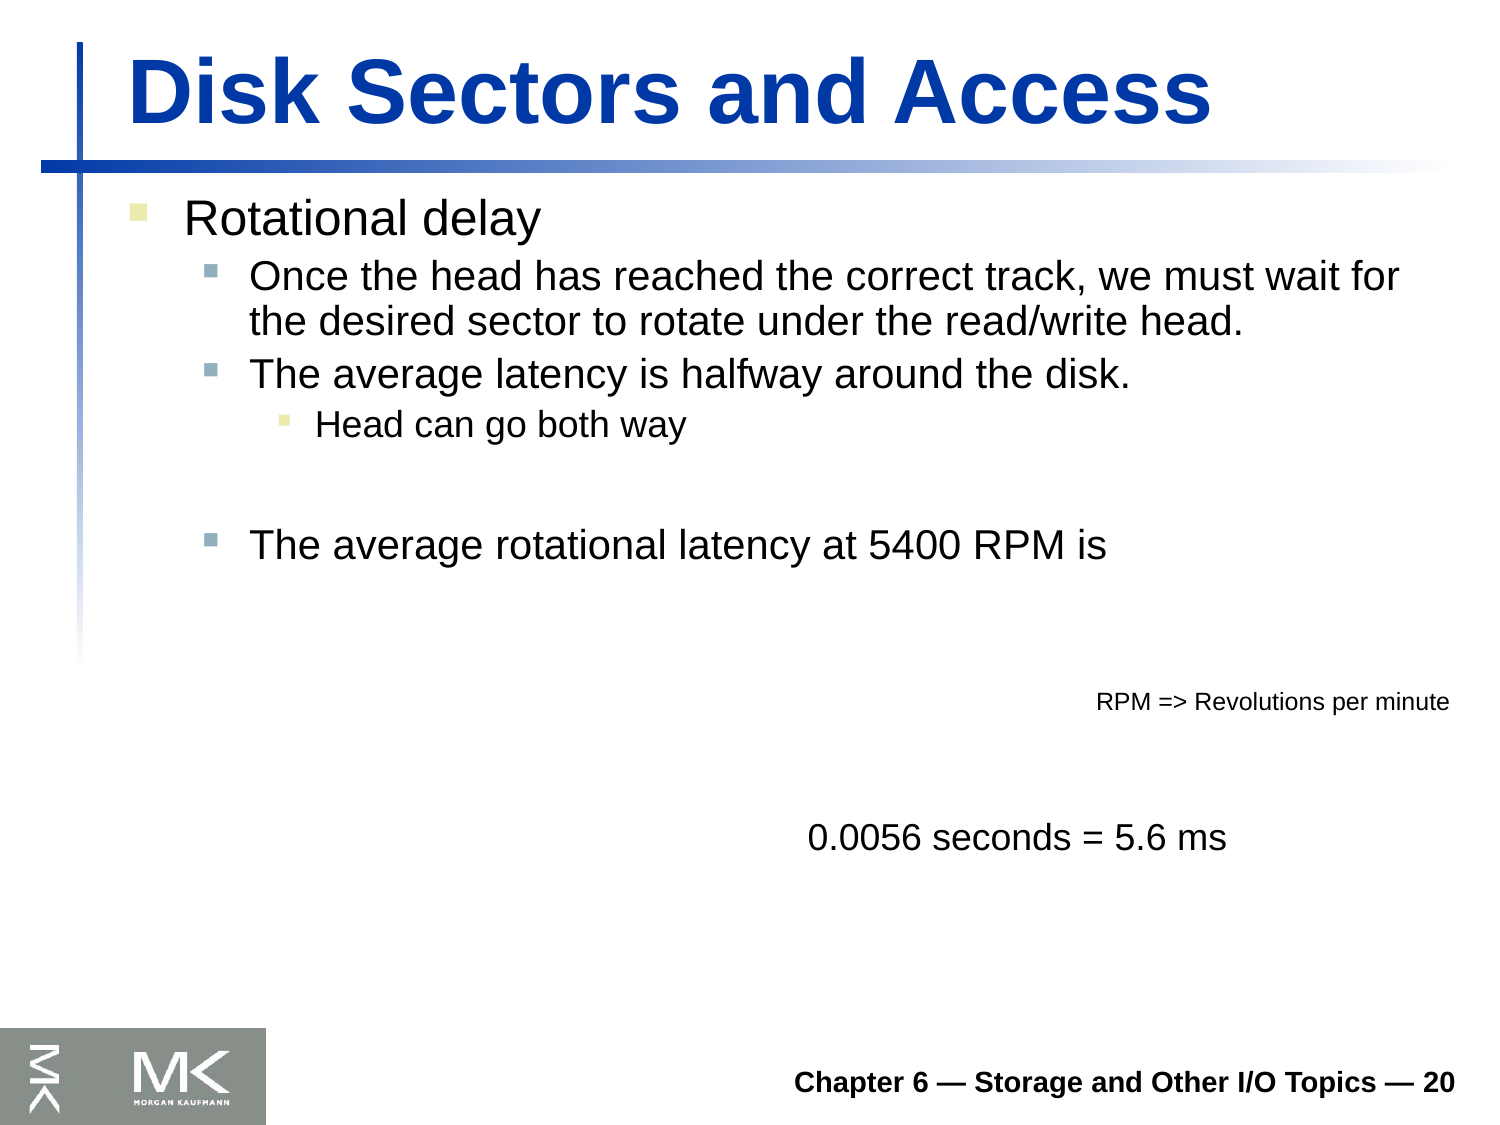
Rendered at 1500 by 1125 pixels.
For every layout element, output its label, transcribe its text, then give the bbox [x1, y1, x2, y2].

footer Chapter 6 — Storage and Other I/O Topics — 20 [277, 1046, 1471, 1106]
title Disk Sectors and Access [112, 23, 1468, 149]
text_box RPM => Revolutions per minute [1081, 678, 1472, 724]
list Rotational delay Once the head has reached the correct track, we must wait for the desired sector to rotate under the read/write head. The average latency is halfway around the disk. Head can go both way The average rotational latency at 5400 RPM is [112, 184, 1469, 1024]
picture [0, 1028, 266, 1125]
